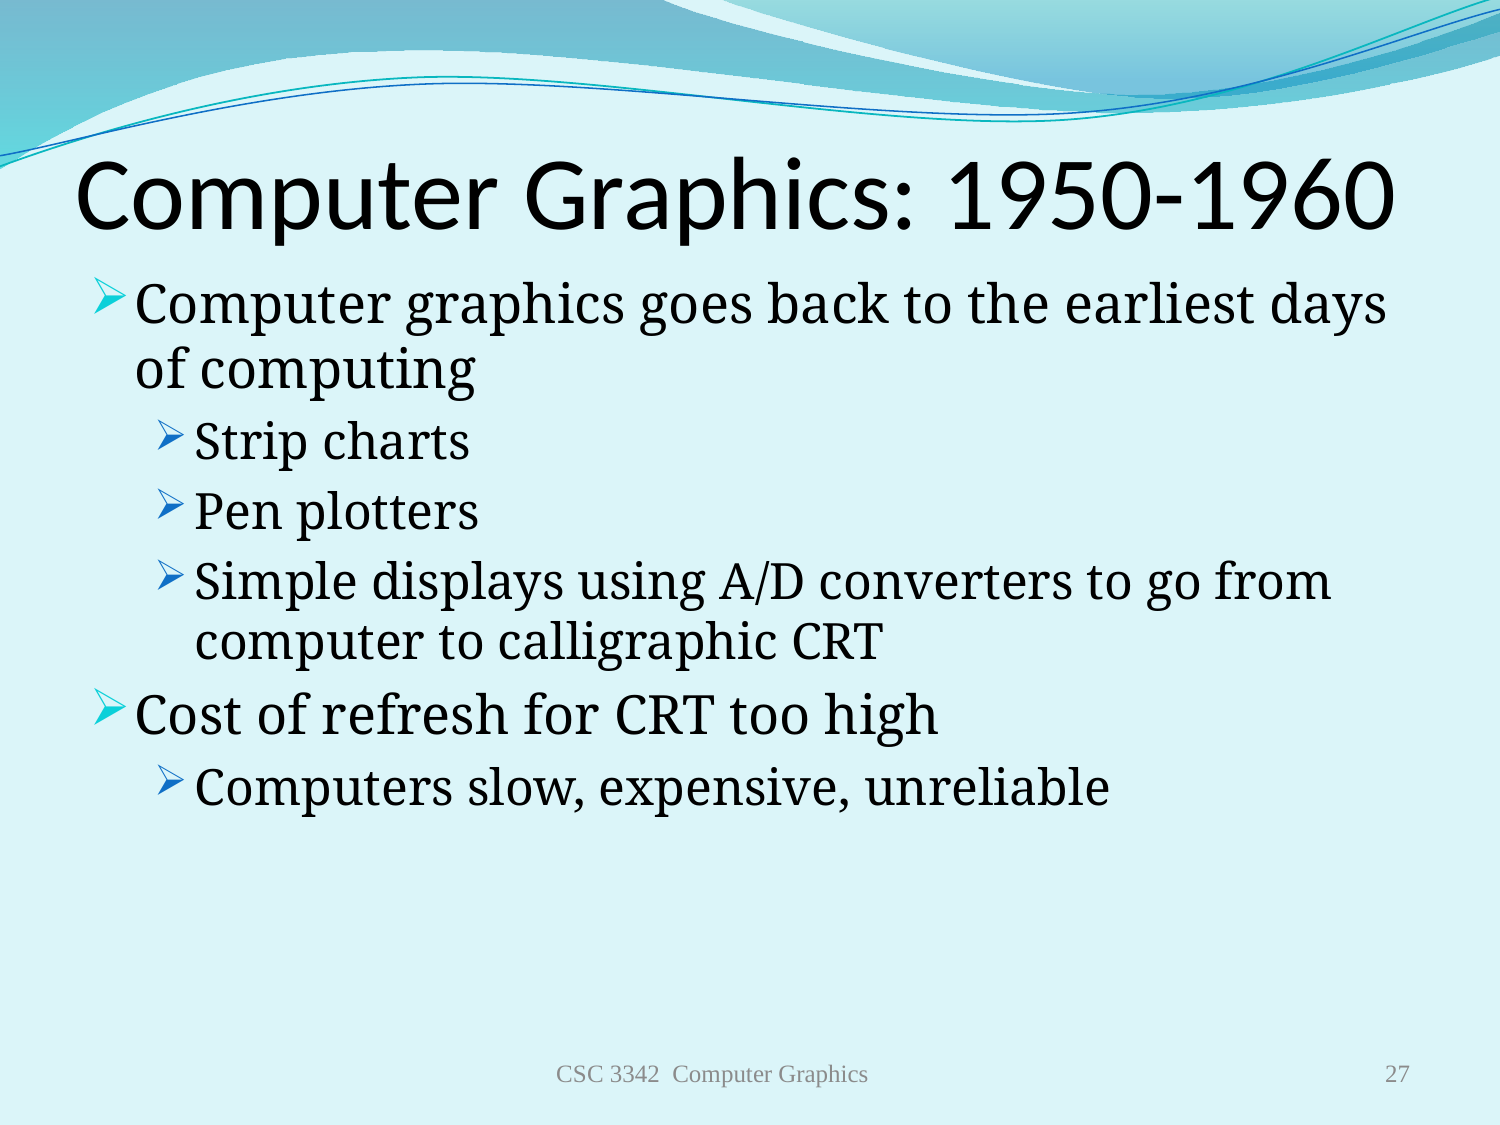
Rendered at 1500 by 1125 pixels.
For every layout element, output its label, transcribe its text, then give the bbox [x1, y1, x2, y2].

footer CSC 3342 Computer Graphics [437, 1042, 988, 1103]
slide_number 27 [1074, 1042, 1425, 1103]
list Computer graphics goes back to the earliest days of computing Strip charts Pen plotters Simple displays using A/D converters to go from computer to calligraphic CRT Cost of refresh for CRT too high Computers slow, expensive, unreliable [75, 262, 1425, 1008]
title Computer Graphics: 1950-1960 [75, 62, 1425, 250]
